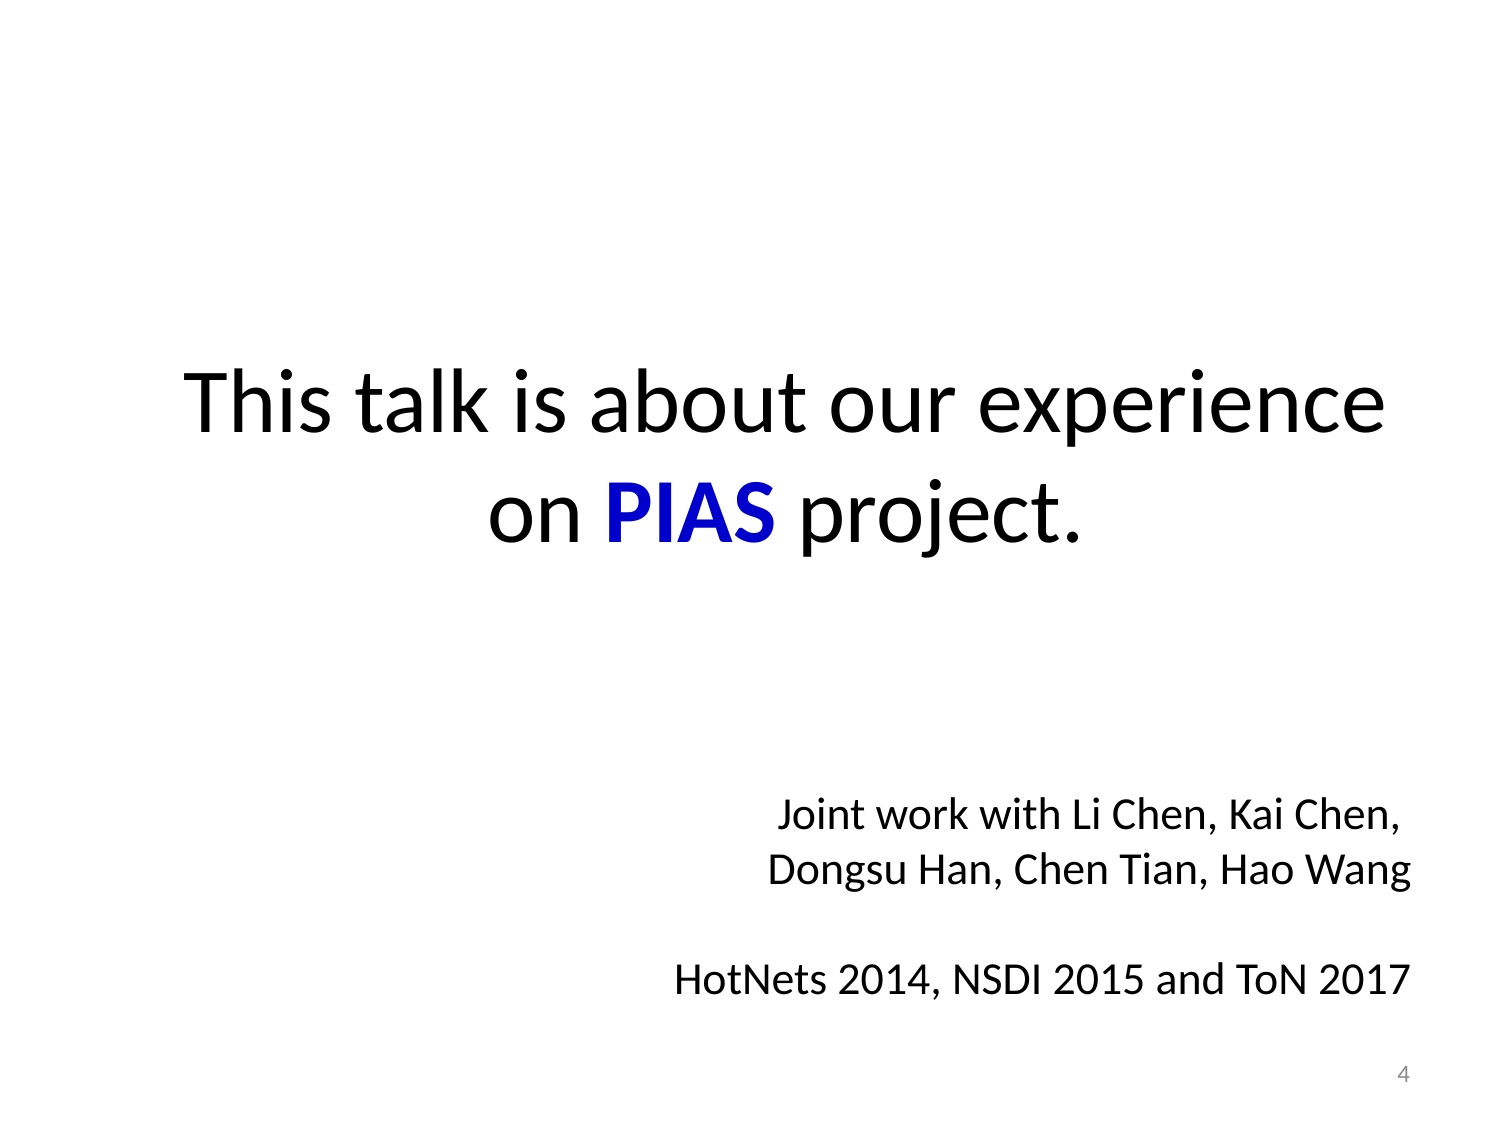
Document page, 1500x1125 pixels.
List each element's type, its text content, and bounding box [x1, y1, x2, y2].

text_box This talk is about our experience on PIAS project. [125, 243, 1447, 657]
slide_number 4 [1074, 1042, 1425, 1103]
title Joint work with Li Chen, Kai Chen, Dongsu Han, Chen Tian, Hao Wang HotNets 2014, NSDI 2015 and ToN 2017 [76, 776, 1427, 1012]
